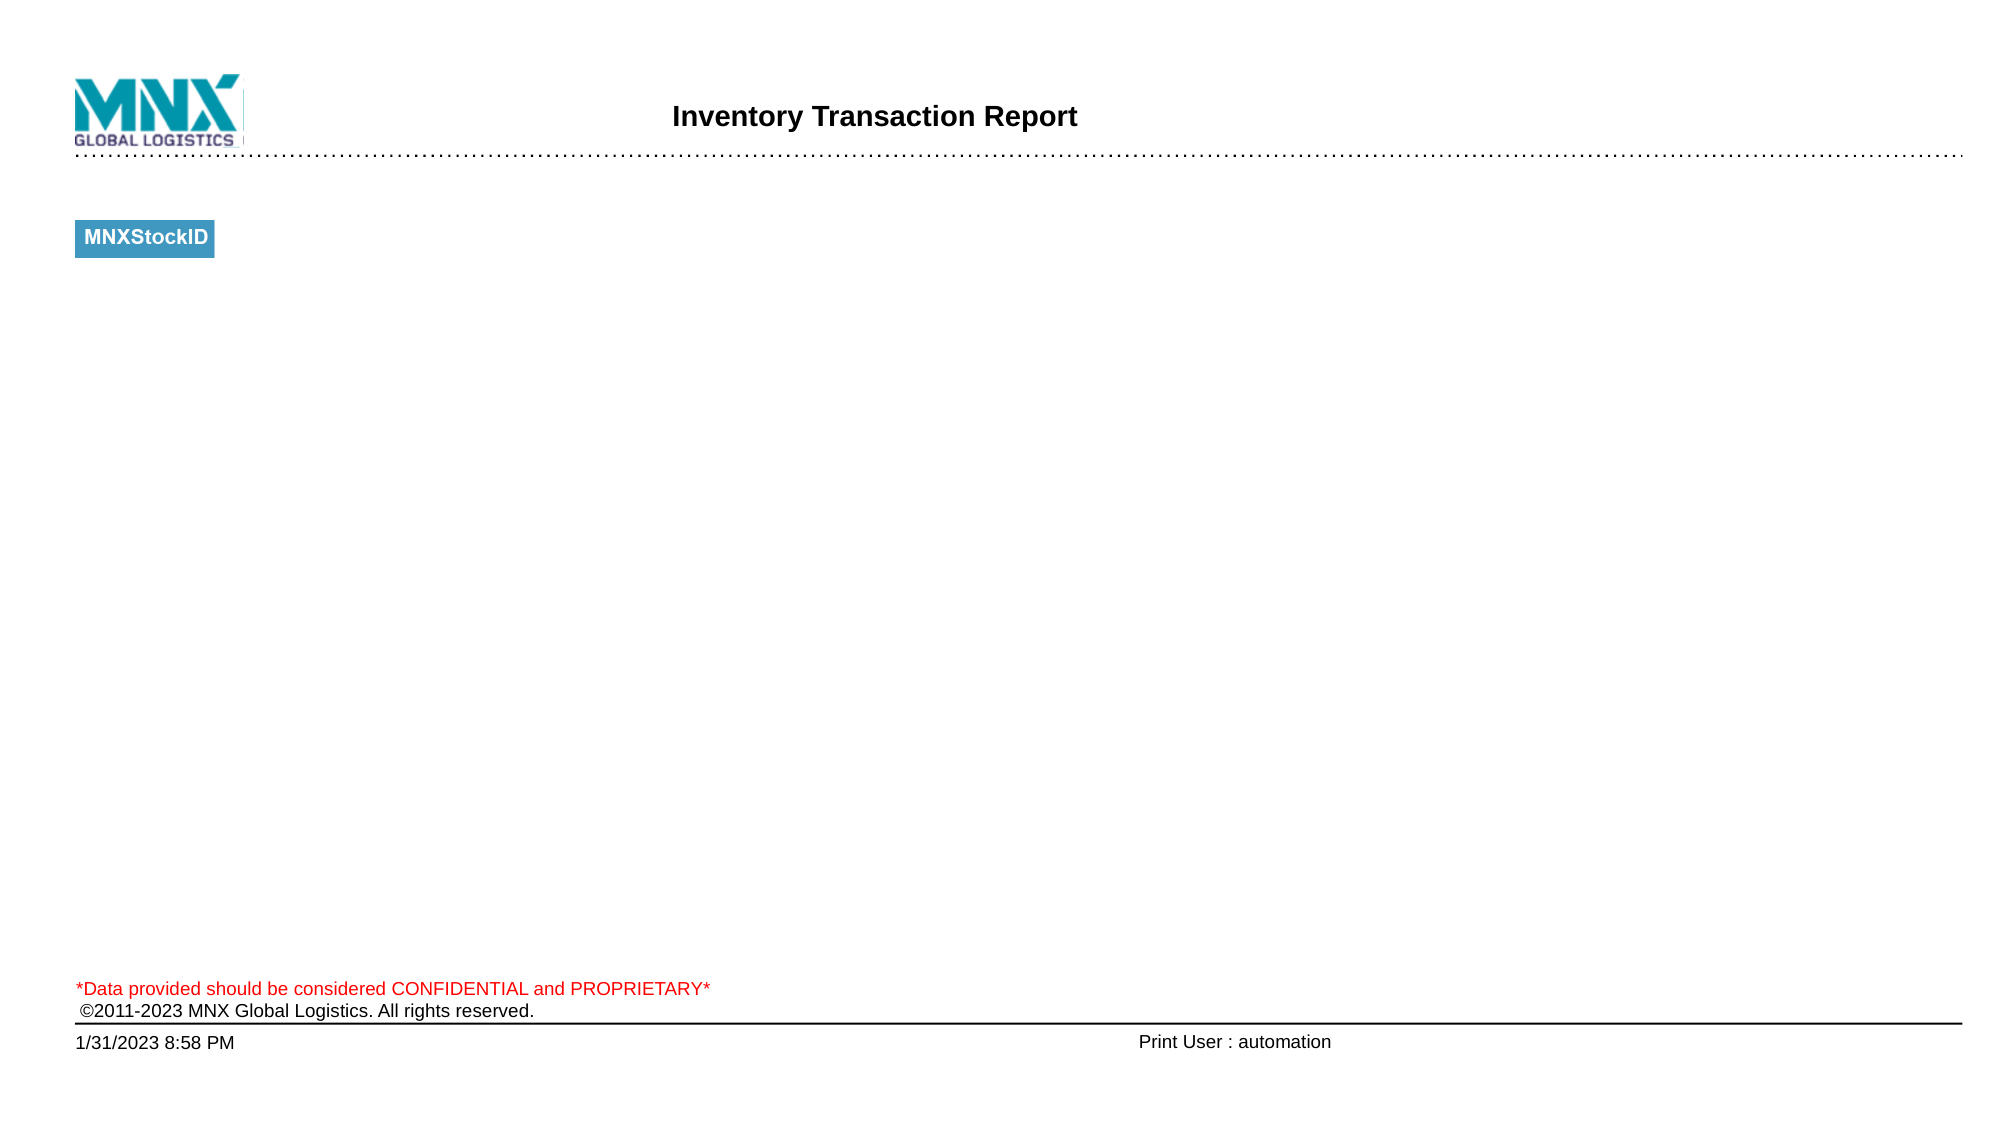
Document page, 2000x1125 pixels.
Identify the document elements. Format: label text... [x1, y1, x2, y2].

picture [75, 74, 286, 148]
picture [74, 219, 215, 296]
text_box ©2011-2023 MNX Global Logistics. All rights reserved. [75, 998, 1770, 1020]
text_box Print User : automation [1032, 1029, 1439, 1050]
text_box 1/31/2023 8:58 PM [75, 1030, 374, 1050]
text_box Inventory Transaction Report [490, 94, 1260, 137]
text_box *Data provided should be considered CONFIDENTIAL and PROPRIETARY* [76, 977, 1771, 999]
